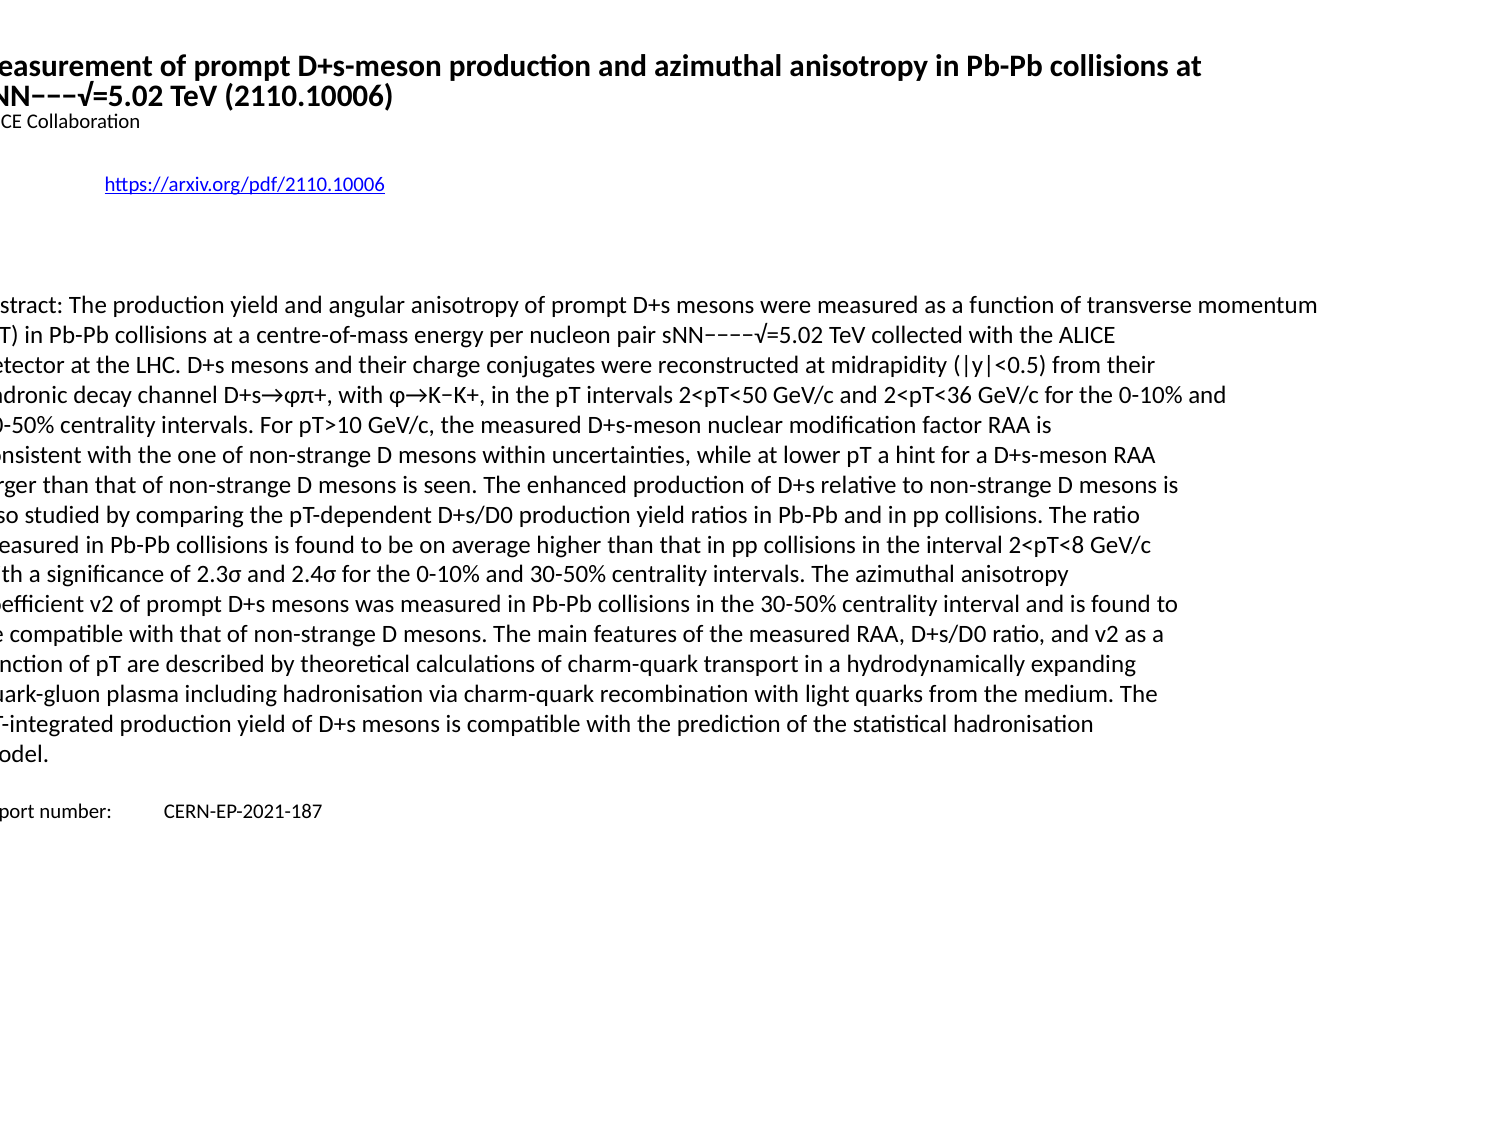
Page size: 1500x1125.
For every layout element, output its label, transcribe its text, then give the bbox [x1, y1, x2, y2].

text_box Measurement of prompt D+s-meson production and azimuthal anisotropy in Pb-Pb collisions at sNN−−−√=5.02 TeV (2110.10006) ALICE Collaboration [0, 0, 1226, 140]
text_box https://arxiv.org/pdf/2110.10006 [89, 118, 401, 203]
text_box Abstract: The production yield and angular anisotropy of prompt D+s mesons were measured as a function of transverse momentum (pT) in Pb-Pb collisions at a centre-of-mass energy per nucleon pair sNN−−−−√=5.02 TeV collected with the ALICE detector at the LHC. D+s mesons and their charge conjugates were reconstructed at midrapidity (|y|<0.5) from their hadronic decay channel D+s→φπ+, with φ→K−K+, in the pT intervals 2<pT<50 GeV/c and 2<pT<36 GeV/c for the 0-10% and 30-50% centrality intervals. For pT>10 GeV/c, the measured D+s-meson nuclear modification factor RAA is consistent with the one of non-strange D mesons within uncertainties, while at lower pT a hint for a D+s-meson RAA larger than that of non-strange D mesons is seen. The enhanced production of D+s relative to non-strange D mesons is also studied by comparing the pT-dependent D+s/D0 production yield ratios in Pb-Pb and in pp collisions. The ratio measured in Pb-Pb collisions is found to be on average higher than that in pp collisions in the interval 2<pT<8 GeV/c with a significance of 2.3σ and 2.4σ for the 0-10% and 30-50% centrality intervals. The azimuthal anisotropy coefficient v2 of prompt D+s mesons was measured in Pb-Pb collisions in the 30-50% centrality interval and is found to be compatible with that of non-strange D mesons. The main features of the measured RAA, D+s/D0 ratio, and v2 as a function of pT are described by theoretical calculations of charm-quark transport in a hydrodynamically expanding quark-gluon plasma including hadronisation via charm-quark recombination with light quarks from the medium. The pT-integrated production yield of D+s mesons is compatible with the prediction of the statistical hadronisation model. Report number: CERN-EP-2021-187 [0, 236, 1342, 830]
